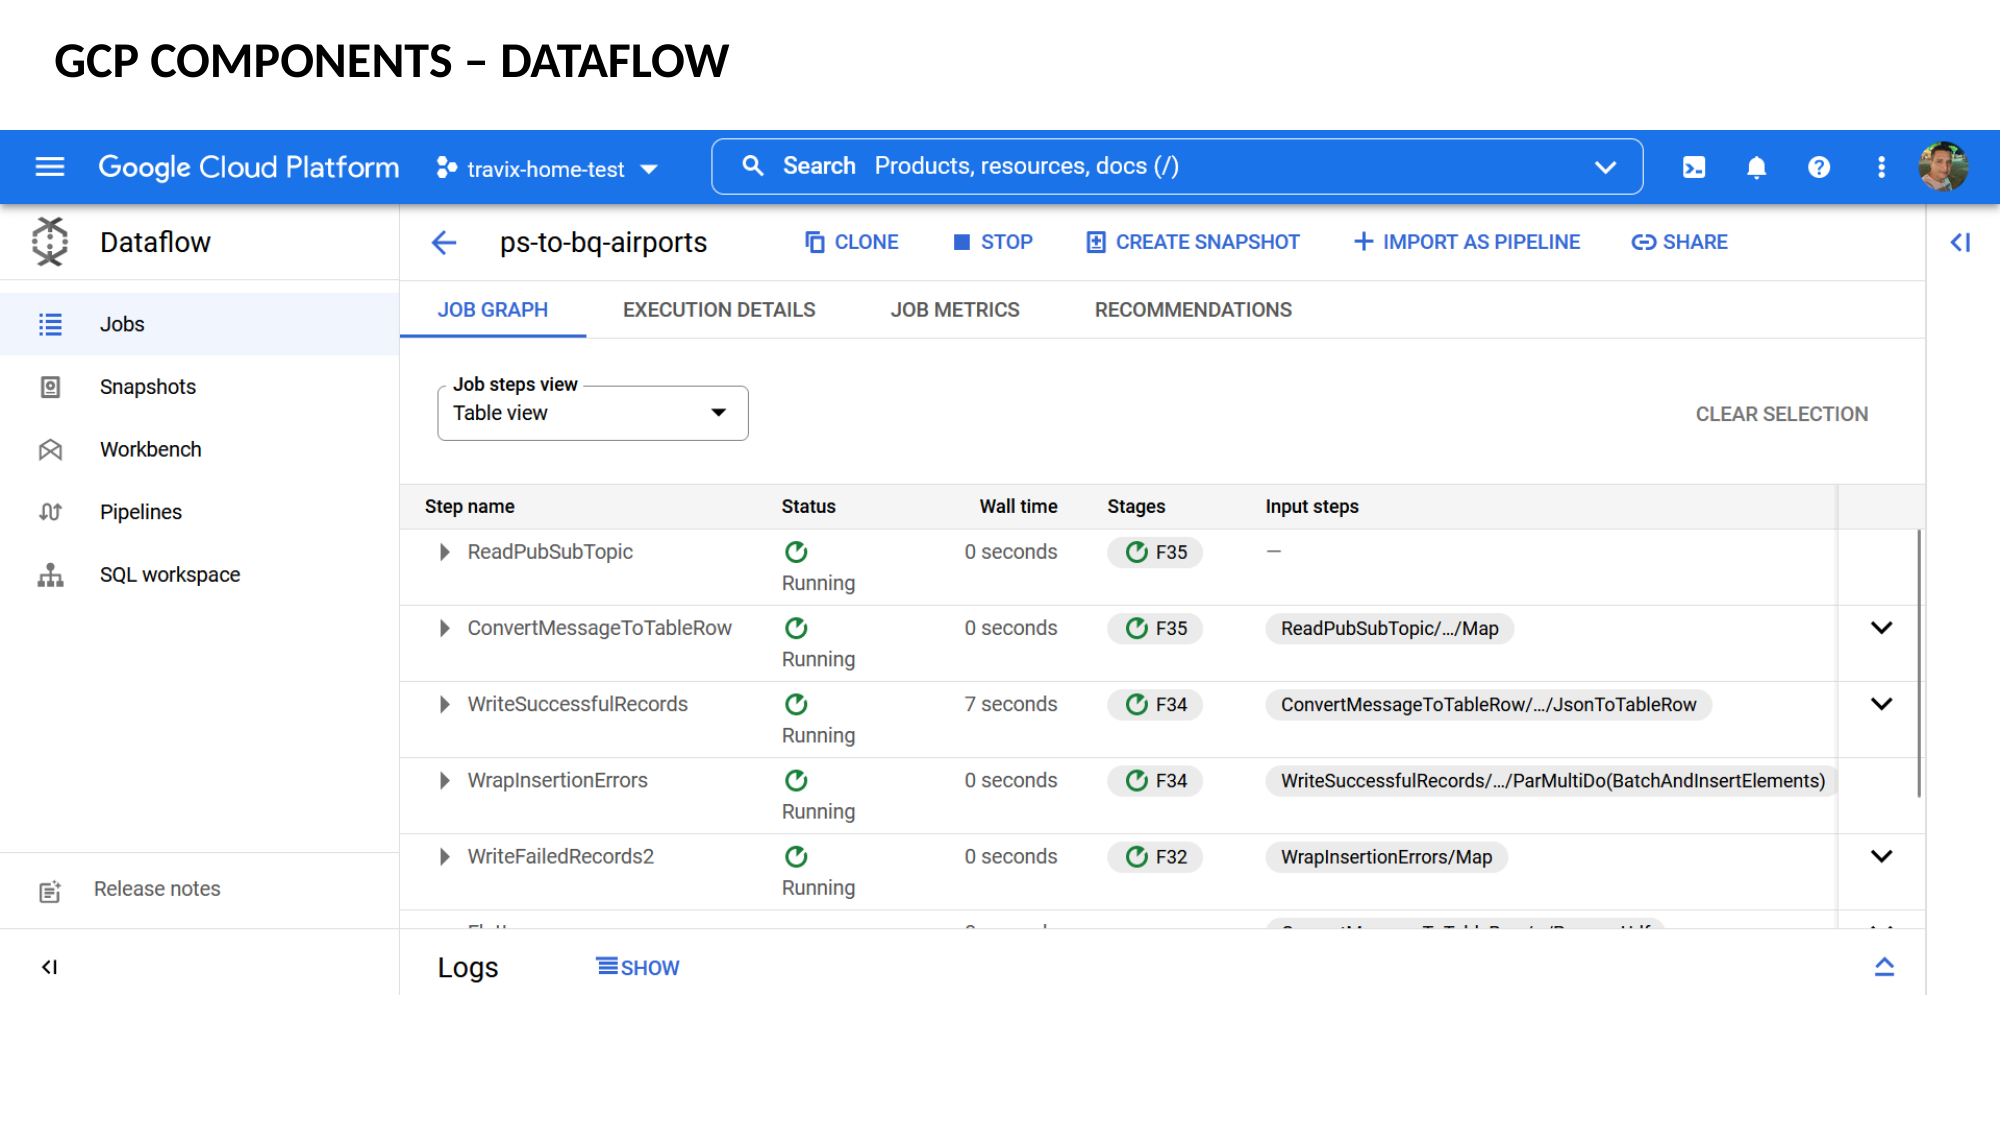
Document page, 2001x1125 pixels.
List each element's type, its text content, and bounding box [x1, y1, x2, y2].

picture [0, 130, 2000, 995]
text_box GCP COMPONENTS – DATAFLOW [39, 20, 745, 96]
